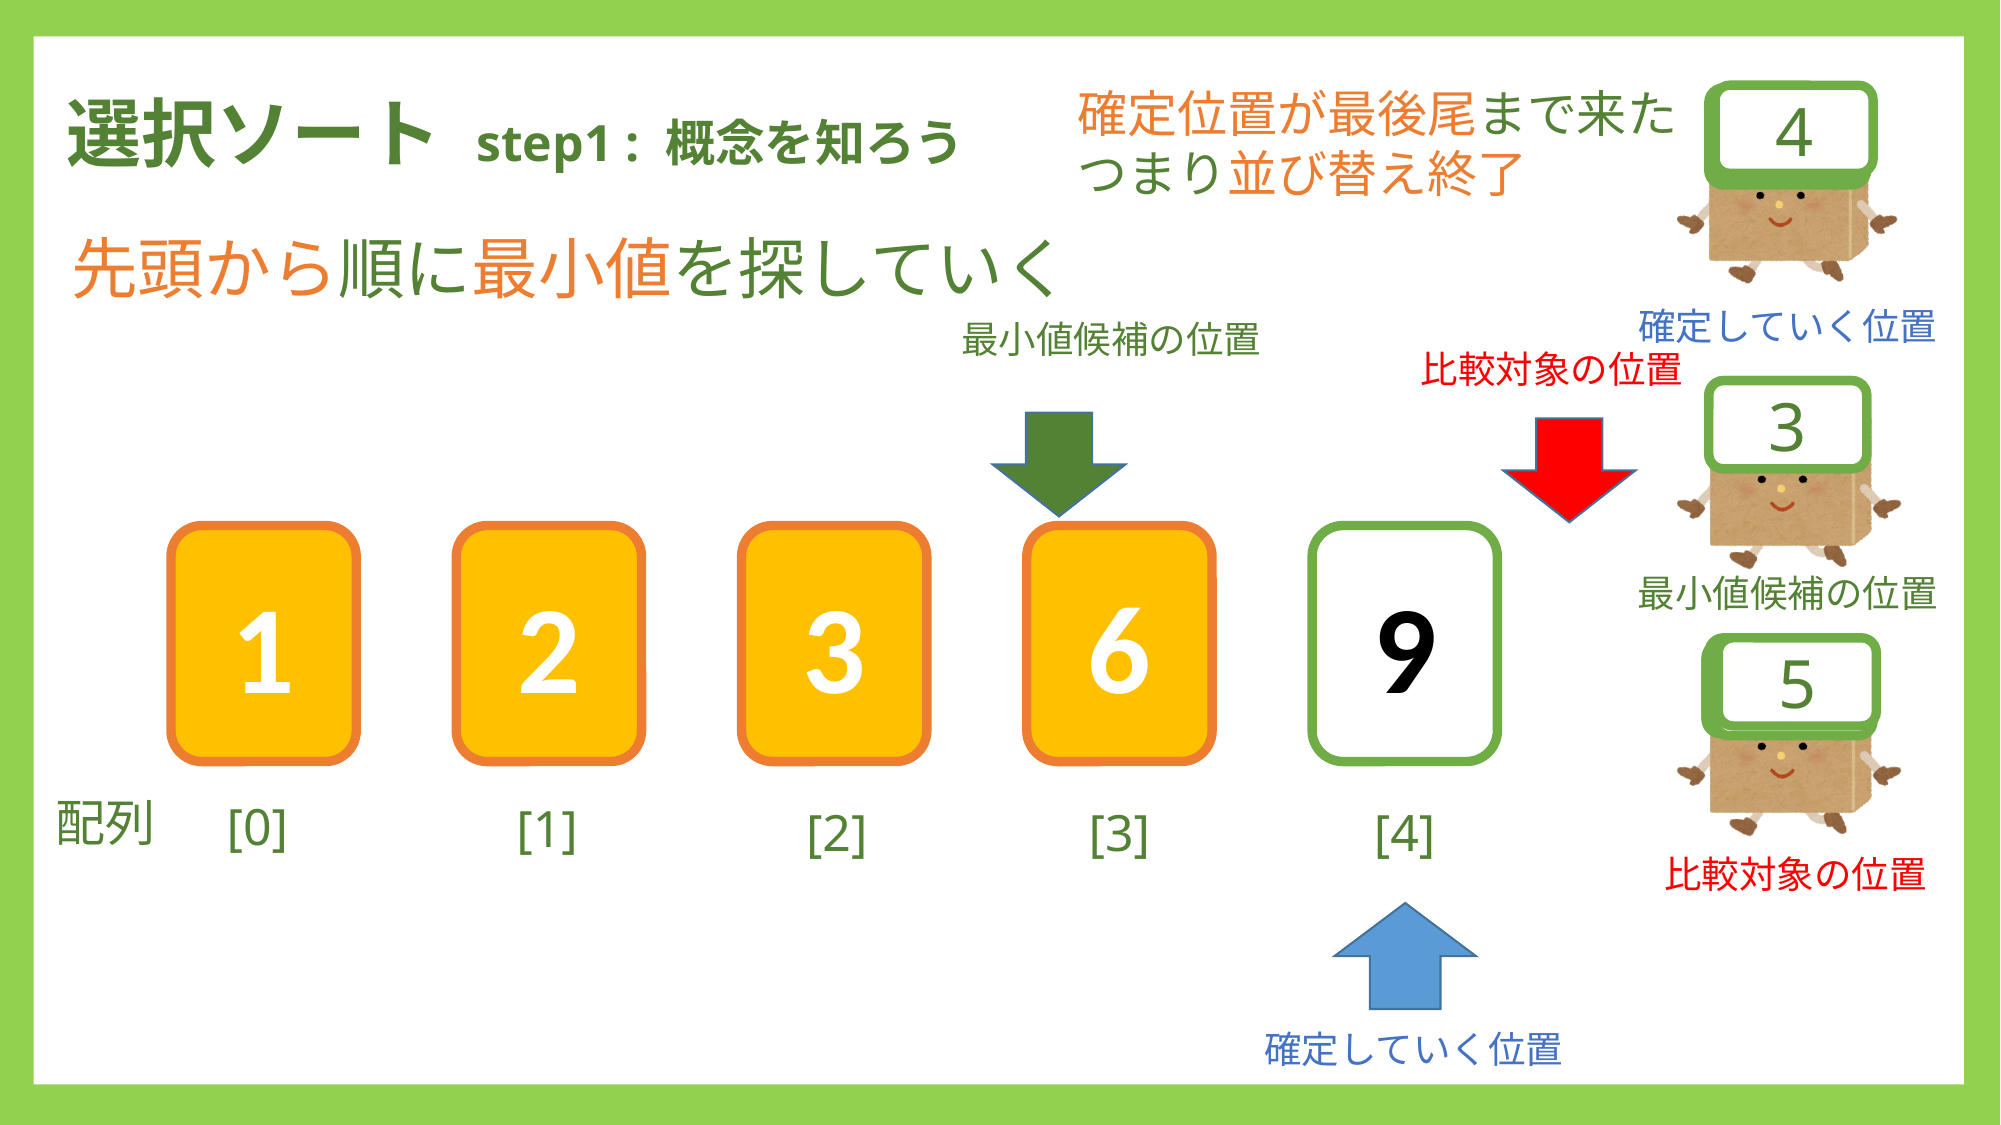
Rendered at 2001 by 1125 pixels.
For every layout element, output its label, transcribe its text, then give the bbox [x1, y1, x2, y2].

text_box 3 [740, 524, 928, 763]
text_box [1331, 901, 1479, 1011]
text_box 4 [1714, 84, 1874, 96]
text_box [1] [501, 790, 593, 866]
text_box 3 [1709, 87, 1719, 96]
text_box [989, 411, 1129, 518]
text_box 2 [455, 524, 643, 763]
text_box 確定位置が最後尾まで来た つまり並び替え終了 [1062, 74, 1692, 210]
picture [1669, 645, 1907, 861]
text_box 4 [1712, 636, 1731, 645]
text_box 選択ソート step1 : 概念を知ろう [52, 78, 980, 184]
text_box [1500, 417, 1639, 524]
text_box 6 [1025, 524, 1214, 763]
text_box 9 [1311, 524, 1499, 763]
text_box 比較対象の位置 [1649, 843, 1942, 904]
text_box 最小値候補の位置 [946, 308, 1276, 369]
text_box 配列 [40, 784, 171, 860]
picture [1669, 96, 1903, 308]
text_box 確定していく位置 [1623, 295, 1953, 356]
text_box [4] [1359, 794, 1451, 870]
picture [1669, 378, 1907, 594]
text_box 1 [169, 524, 358, 763]
text_box 先頭から順に最小値を探していく [56, 219, 1086, 315]
text_box 確定していく位置 [1249, 1018, 1579, 1079]
text_box 最小値候補の位置 [1622, 562, 1953, 623]
text_box 5 [1719, 636, 1876, 645]
text_box [3] [1073, 794, 1166, 870]
text_box [2] [791, 794, 883, 870]
text_box 比較対象の位置 [1405, 338, 1699, 398]
text_box [0] [211, 788, 304, 863]
